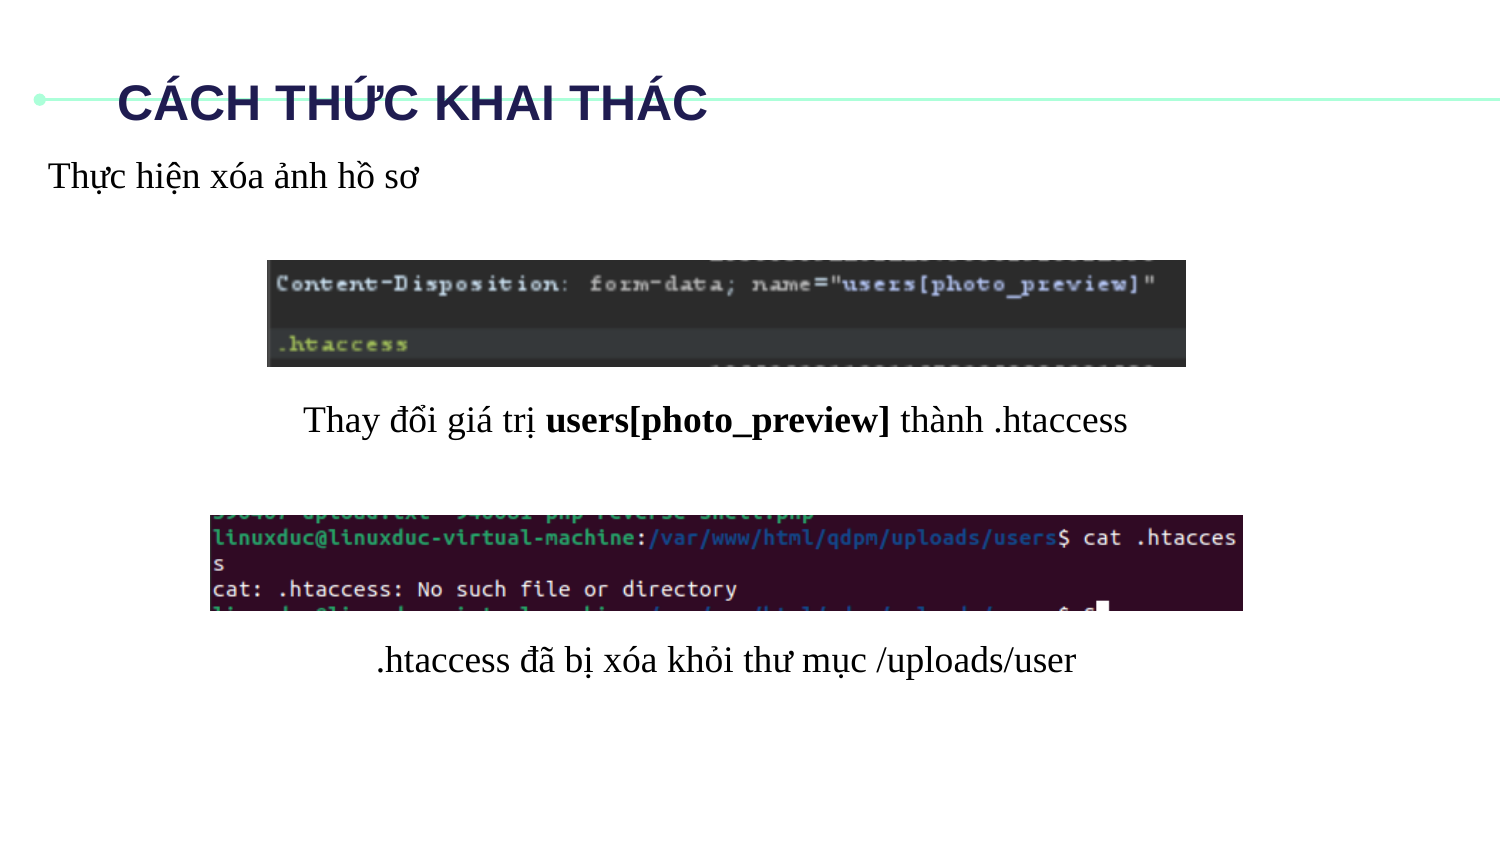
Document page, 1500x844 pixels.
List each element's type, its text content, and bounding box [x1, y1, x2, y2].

picture [267, 260, 1186, 367]
title CÁCH THỨC KHAI THÁC [102, 55, 1101, 144]
text_box .htaccess đã bị xóa khỏi thư mục /uploads/user [361, 627, 1093, 688]
text_box Thực hiện xóa ảnh hồ sơ [33, 143, 435, 204]
picture [210, 514, 1244, 611]
text_box Thay đổi giá trị users[photo_preview] thành .htaccess [288, 387, 1166, 448]
